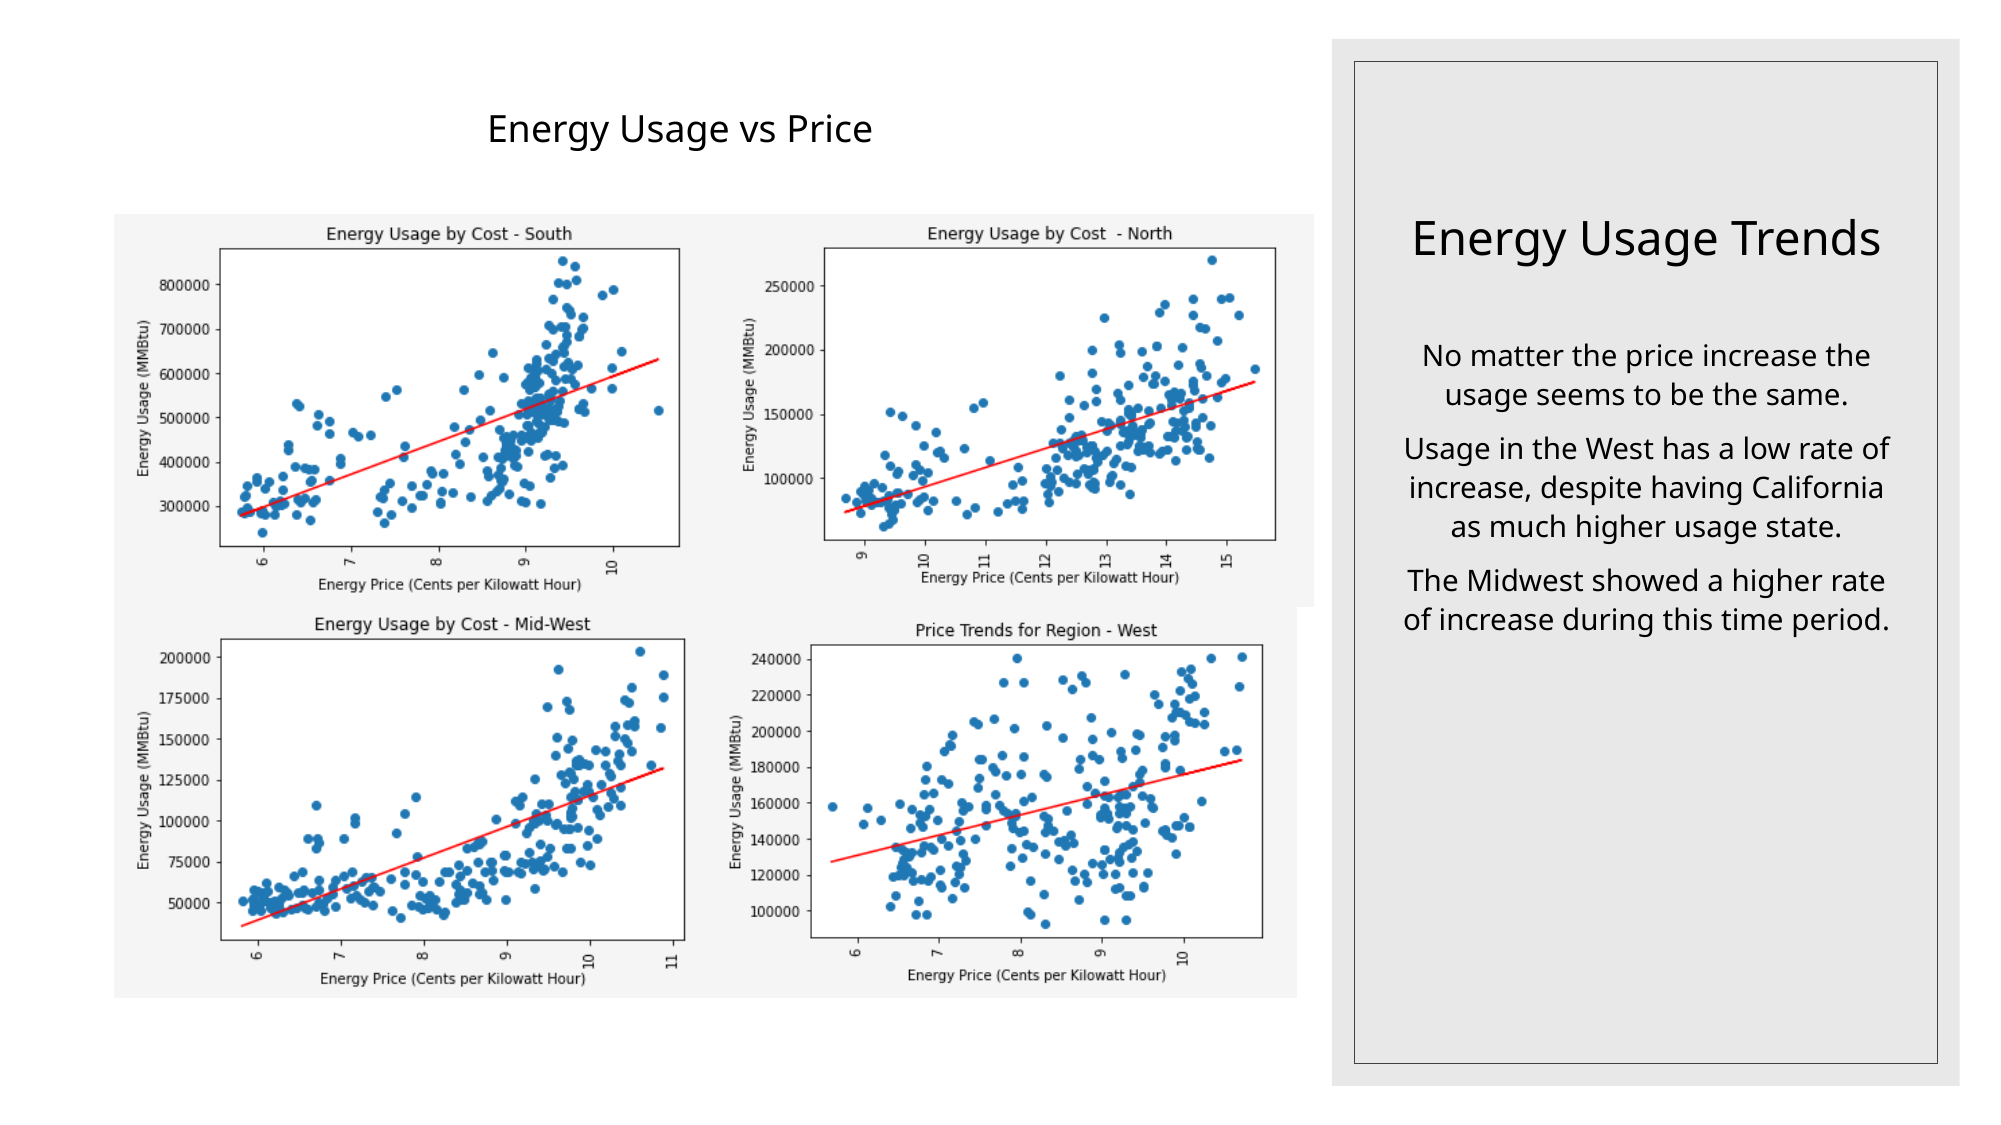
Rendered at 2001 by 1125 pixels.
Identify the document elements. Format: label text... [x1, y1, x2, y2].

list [114, 214, 714, 601]
title Energy Usage Trends [1387, 185, 1907, 273]
picture [114, 214, 1314, 998]
text_box Energy Usage vs Price [312, 97, 1048, 158]
list No matter the price increase the usage seems to be the same. Usage in the West has a low rate of increase, despite having California as much higher usage state. The Midwest showed a higher rate of increase during this time period. [1387, 325, 1907, 762]
